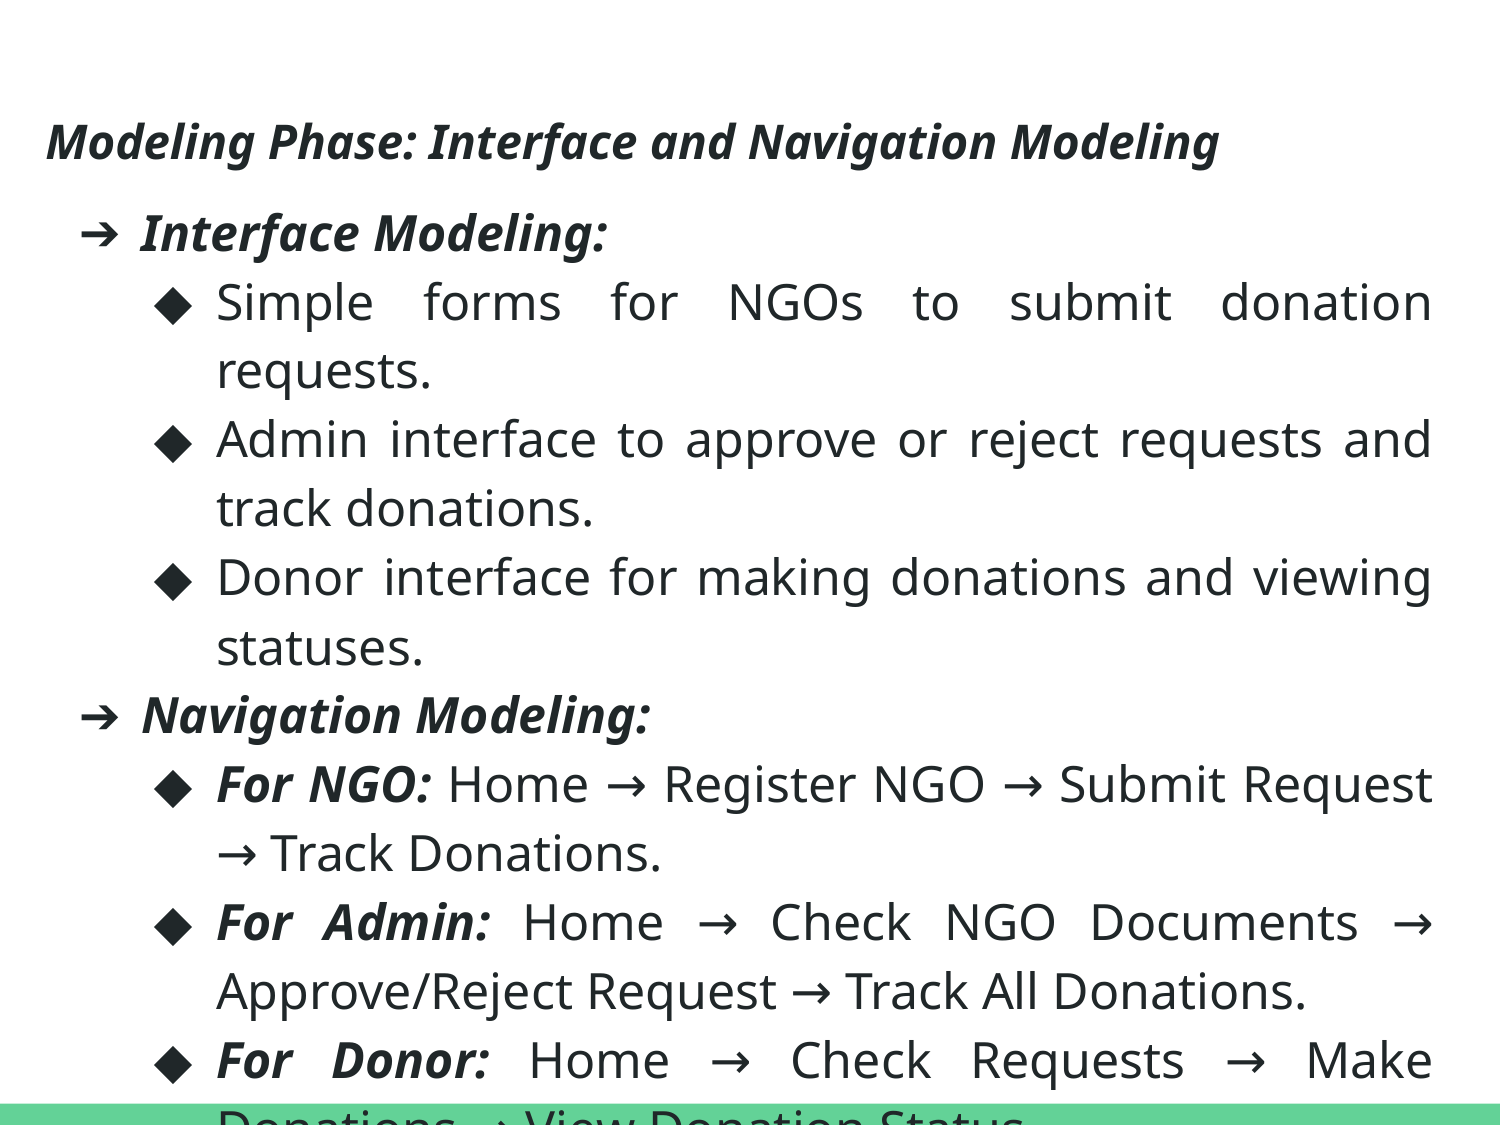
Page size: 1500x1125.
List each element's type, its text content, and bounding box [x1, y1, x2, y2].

title Modeling Phase: Interface and Navigation Modeling [30, 97, 1487, 223]
list Interface Modeling: Simple forms for NGOs to submit donation requests. Admin interface to approve or reject requests and track donations. Donor interface for making donations and viewing statuses. Navigation Modeling: For NGO: Home → Register NGO → Submit Request → Track Donations. For Admin: Home → Check NGO Documents → Approve/Reject Request → Track All Donations. For Donor: Home → Check Requests → Make Donations → View Donation Status. [51, 177, 1449, 925]
